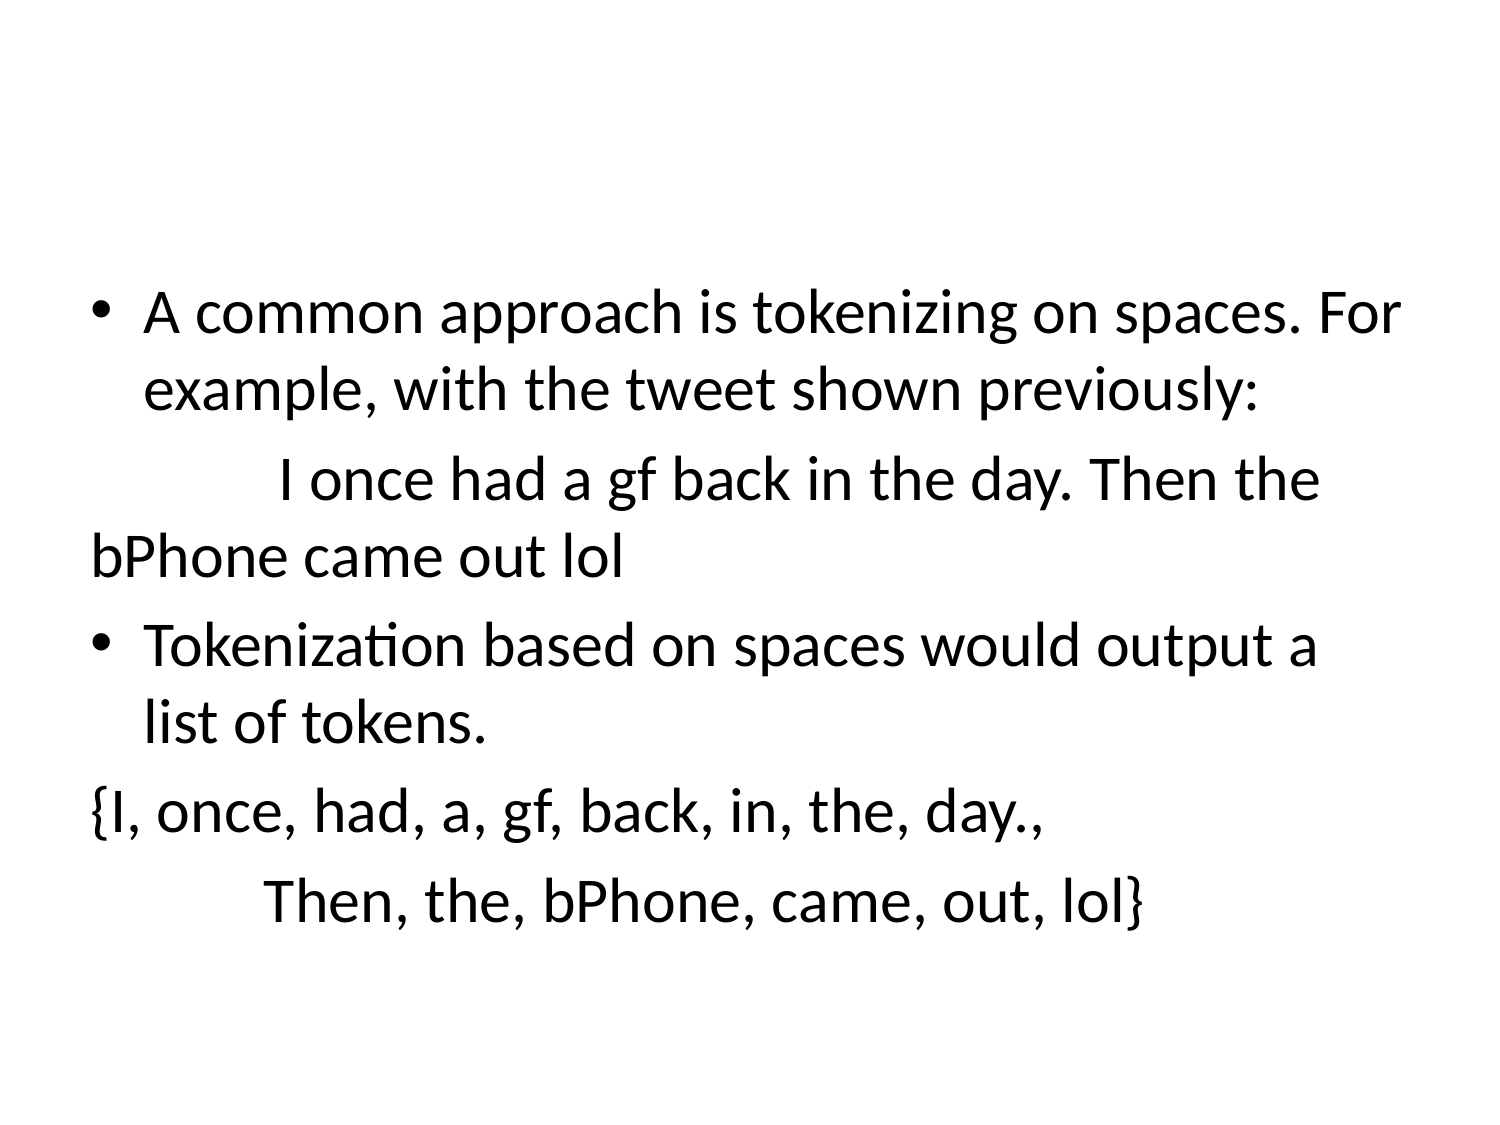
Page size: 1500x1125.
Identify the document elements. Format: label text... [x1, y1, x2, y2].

list A common approach is tokenizing on spaces. For example, with the tweet shown previously: I once had a gf back in the day. Then the bPhone came out lol Tokenization based on spaces would output a list of tokens. {I, once, had, a, gf, back, in, the, day., Then, the, bPhone, came, out, lol} [75, 262, 1425, 1005]
